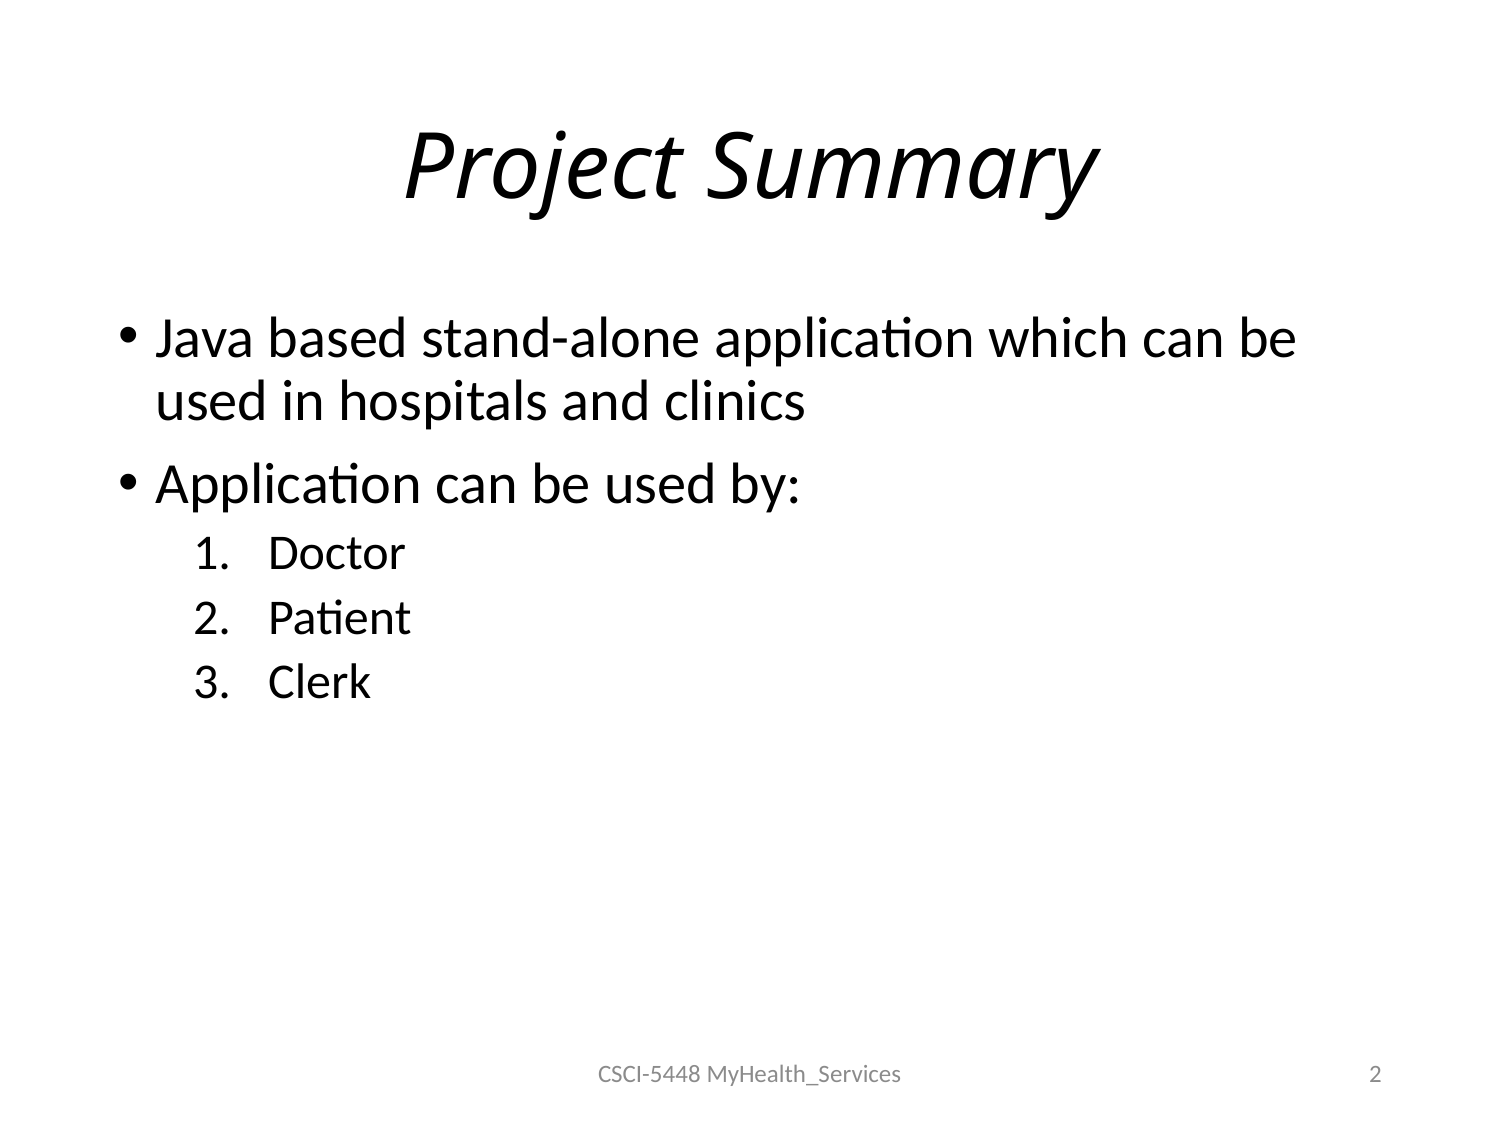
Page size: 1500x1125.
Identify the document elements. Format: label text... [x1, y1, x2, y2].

list Java based stand-alone application which can be used in hospitals and clinics Application can be used by: Doctor Patient Clerk [103, 299, 1397, 1014]
title Project Summary [103, 59, 1397, 278]
footer CSCI-5448 MyHealth_Services [496, 1042, 1004, 1103]
slide_number 2 [1059, 1042, 1397, 1103]
